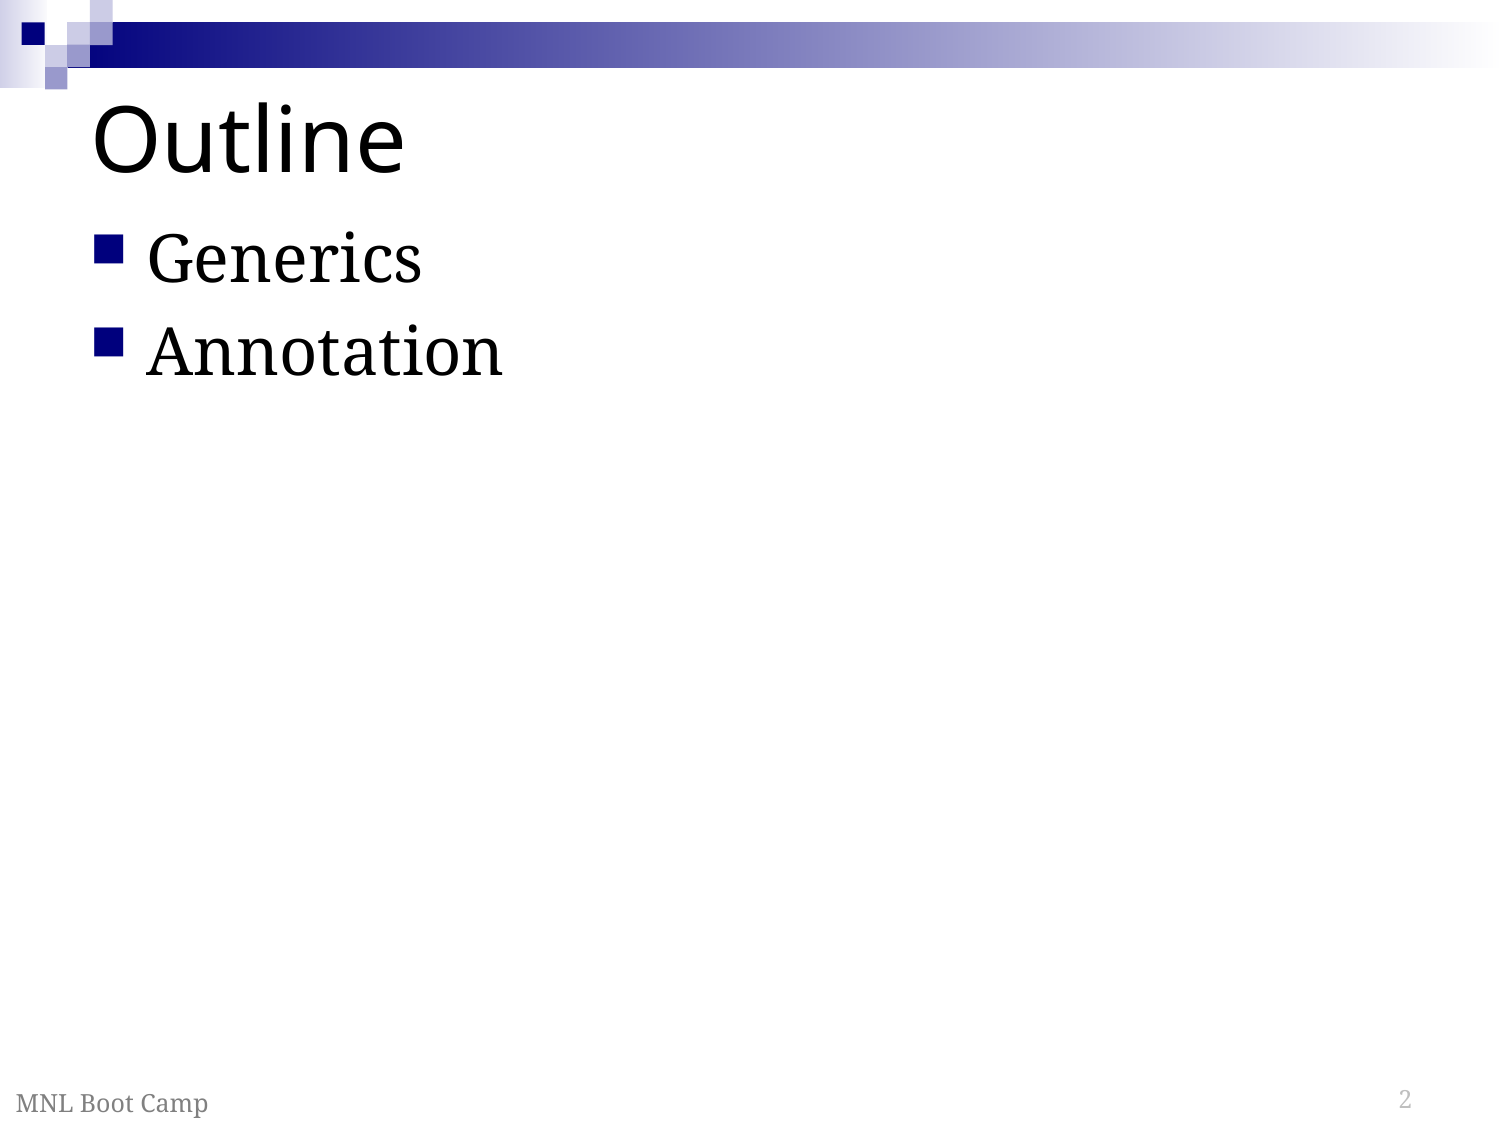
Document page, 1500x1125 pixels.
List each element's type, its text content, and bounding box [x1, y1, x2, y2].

list Generics Annotation [74, 207, 1426, 963]
title Outline [74, 74, 1426, 197]
slide_number 2 [1077, 1072, 1428, 1125]
footer MNL Boot Camp [0, 1070, 231, 1125]
